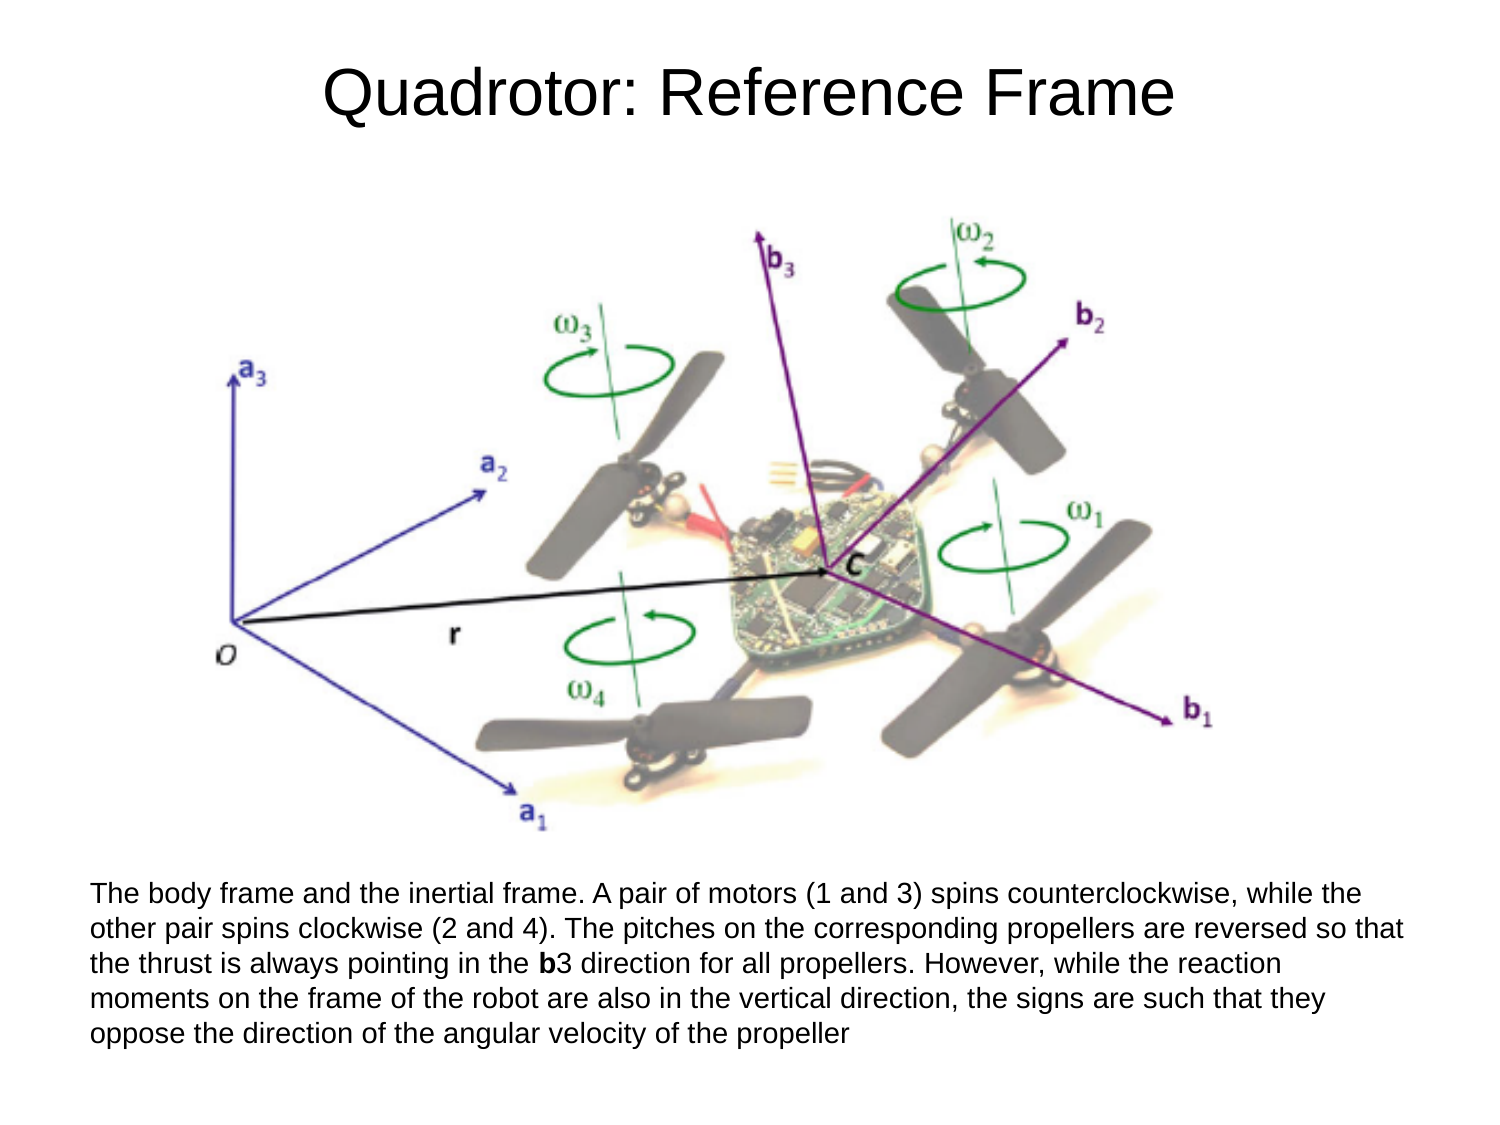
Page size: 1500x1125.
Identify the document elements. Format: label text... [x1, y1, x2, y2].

picture [168, 157, 1251, 845]
text_box The body frame and the inertial frame. A pair of motors (1 and 3) spins counterclockwise, while the other pair spins clockwise (2 and 4). The pitches on the corresponding propellers are reversed so that the thrust is always pointing in the b3 direction for all propellers. However, while the reaction moments on the frame of the robot are also in the vertical direction, the signs are such that they oppose the direction of the angular velocity of the propeller [74, 866, 1425, 1057]
title Quadrotor: Reference Frame [74, 29, 1426, 149]
